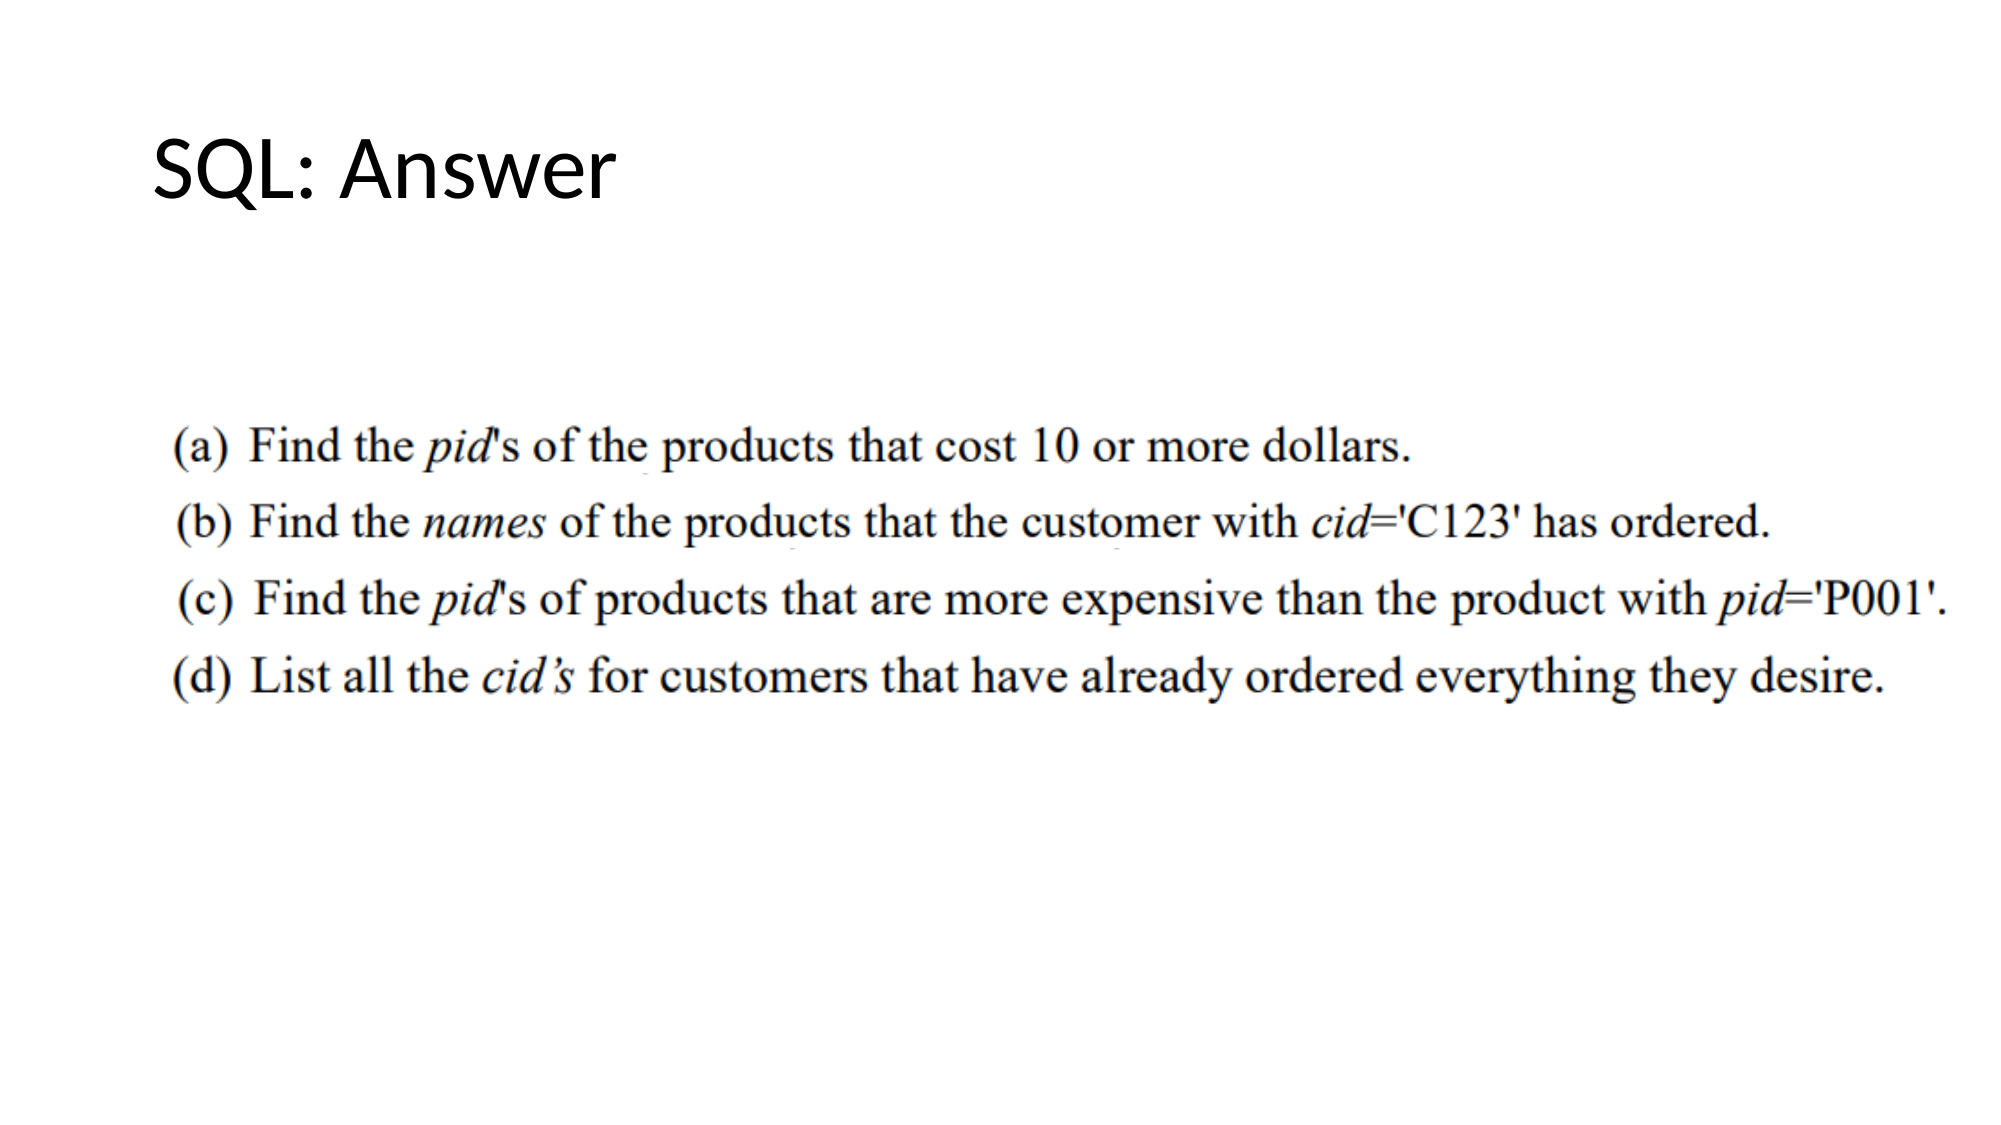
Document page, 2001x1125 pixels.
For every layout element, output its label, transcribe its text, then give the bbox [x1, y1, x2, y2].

picture [162, 398, 1966, 632]
picture [172, 633, 1893, 718]
title SQL: Answer [137, 59, 1863, 278]
